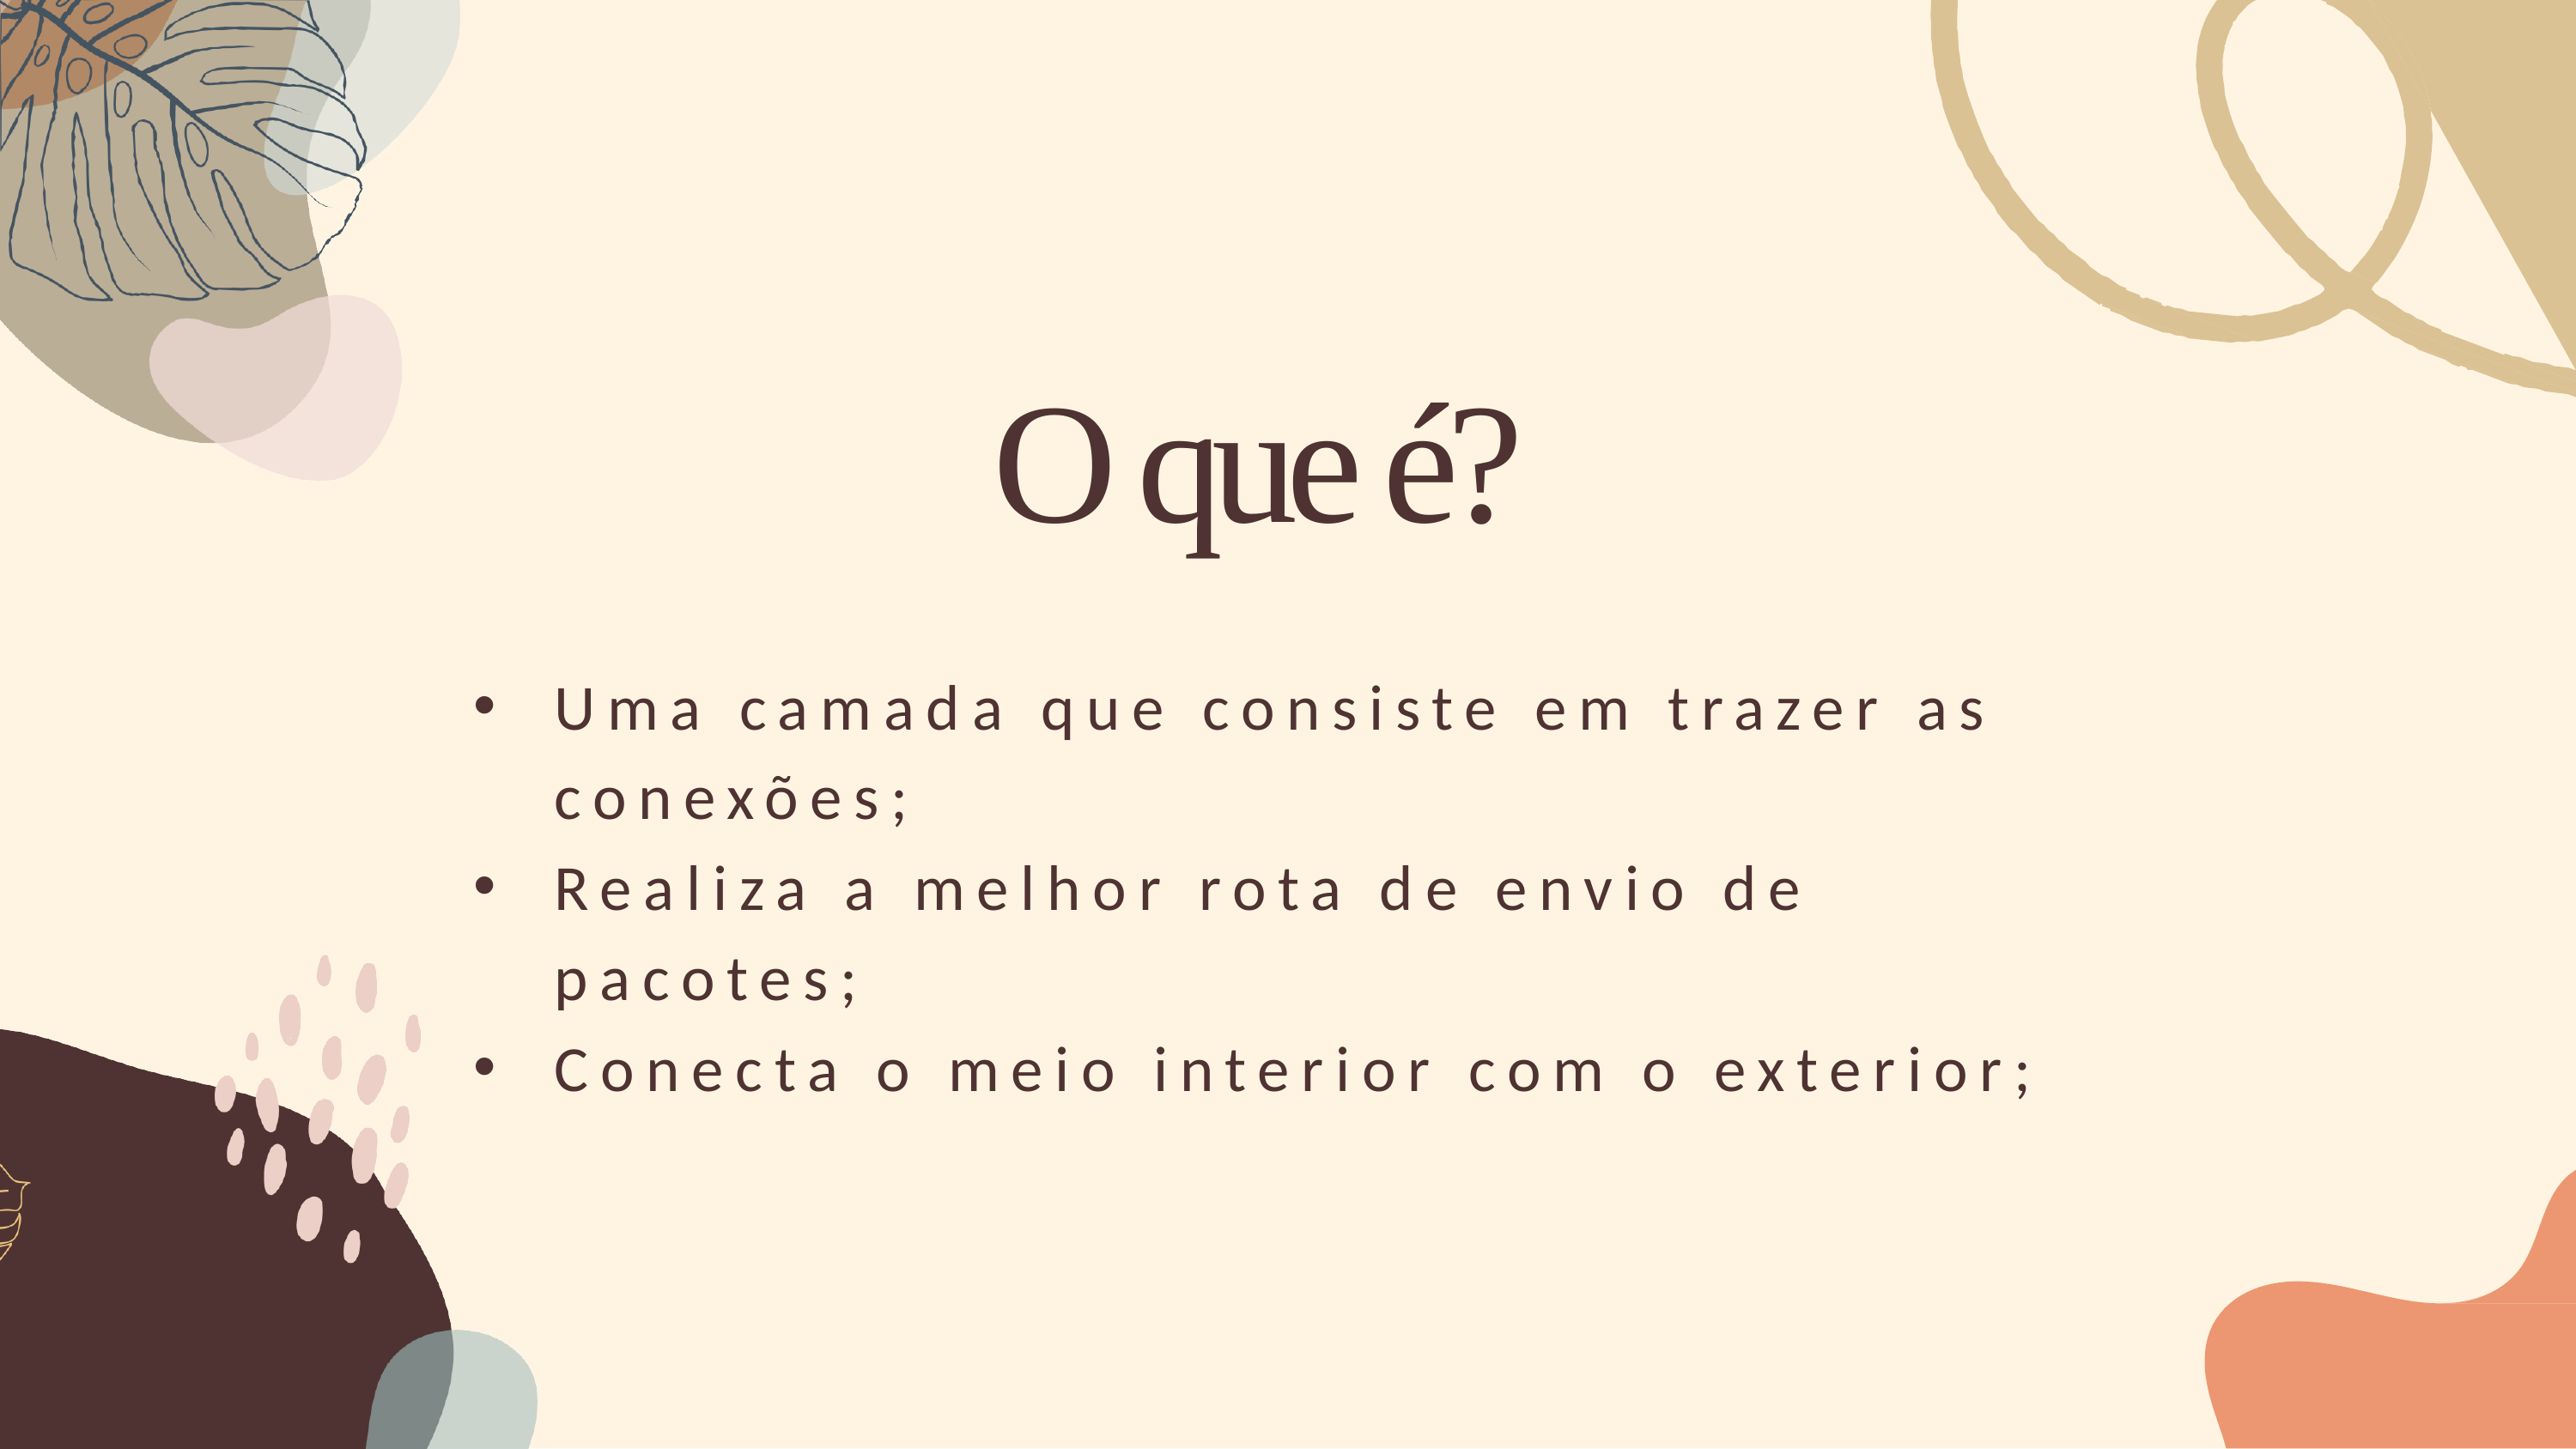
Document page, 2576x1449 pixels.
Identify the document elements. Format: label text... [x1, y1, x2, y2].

text_box [1930, 0, 2576, 397]
title O que é? [991, 349, 1585, 592]
text_box Uma camada que consiste em trazer as conexões; Realiza a melhor rota de envio de pacotes; Conecta o meio interior com o exterior; [471, 651, 2104, 1105]
picture [0, 955, 538, 1449]
picture [0, 0, 460, 481]
text_box [2204, 1169, 2576, 1449]
